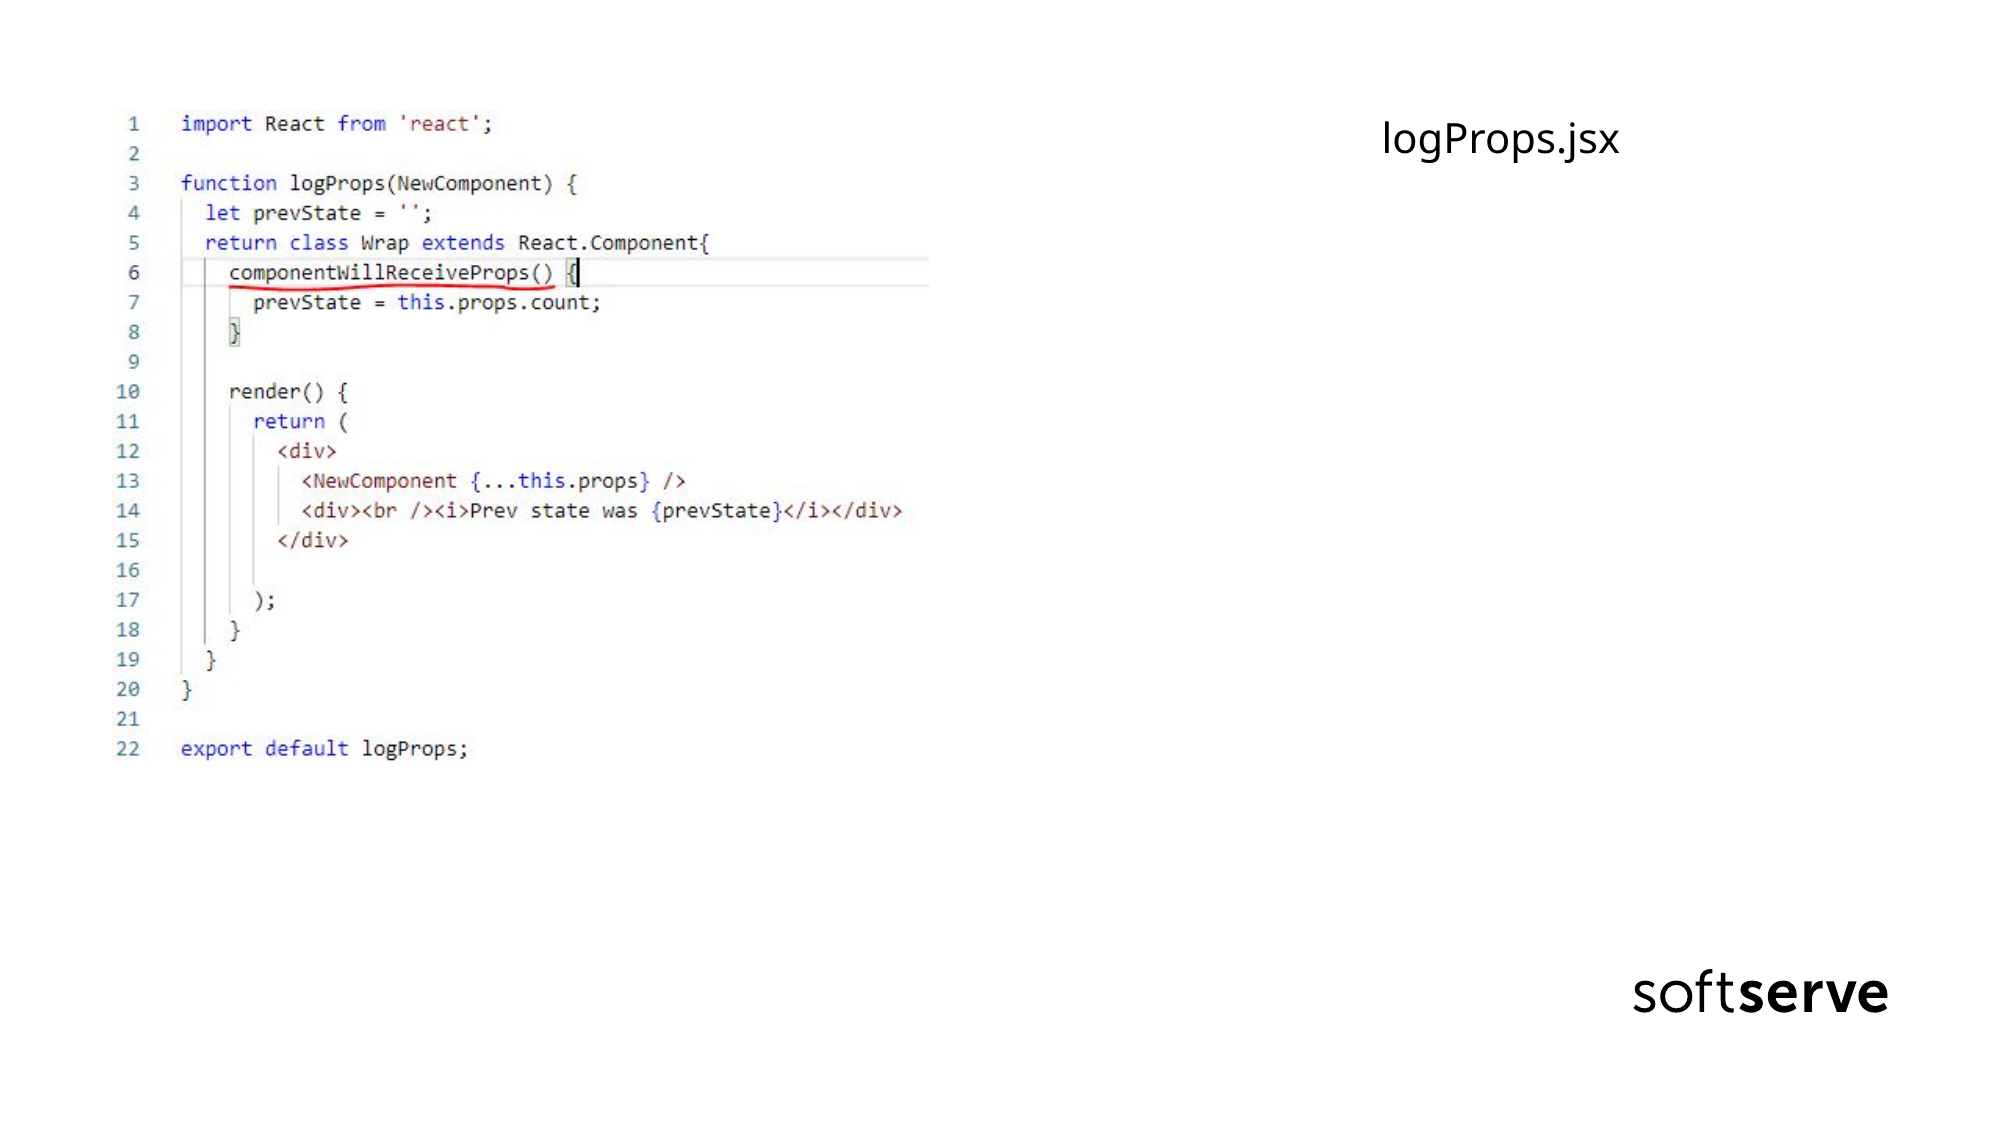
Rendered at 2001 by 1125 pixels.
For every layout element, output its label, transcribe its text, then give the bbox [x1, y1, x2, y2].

list logProps.jsx [112, 109, 1635, 907]
picture [112, 109, 929, 784]
